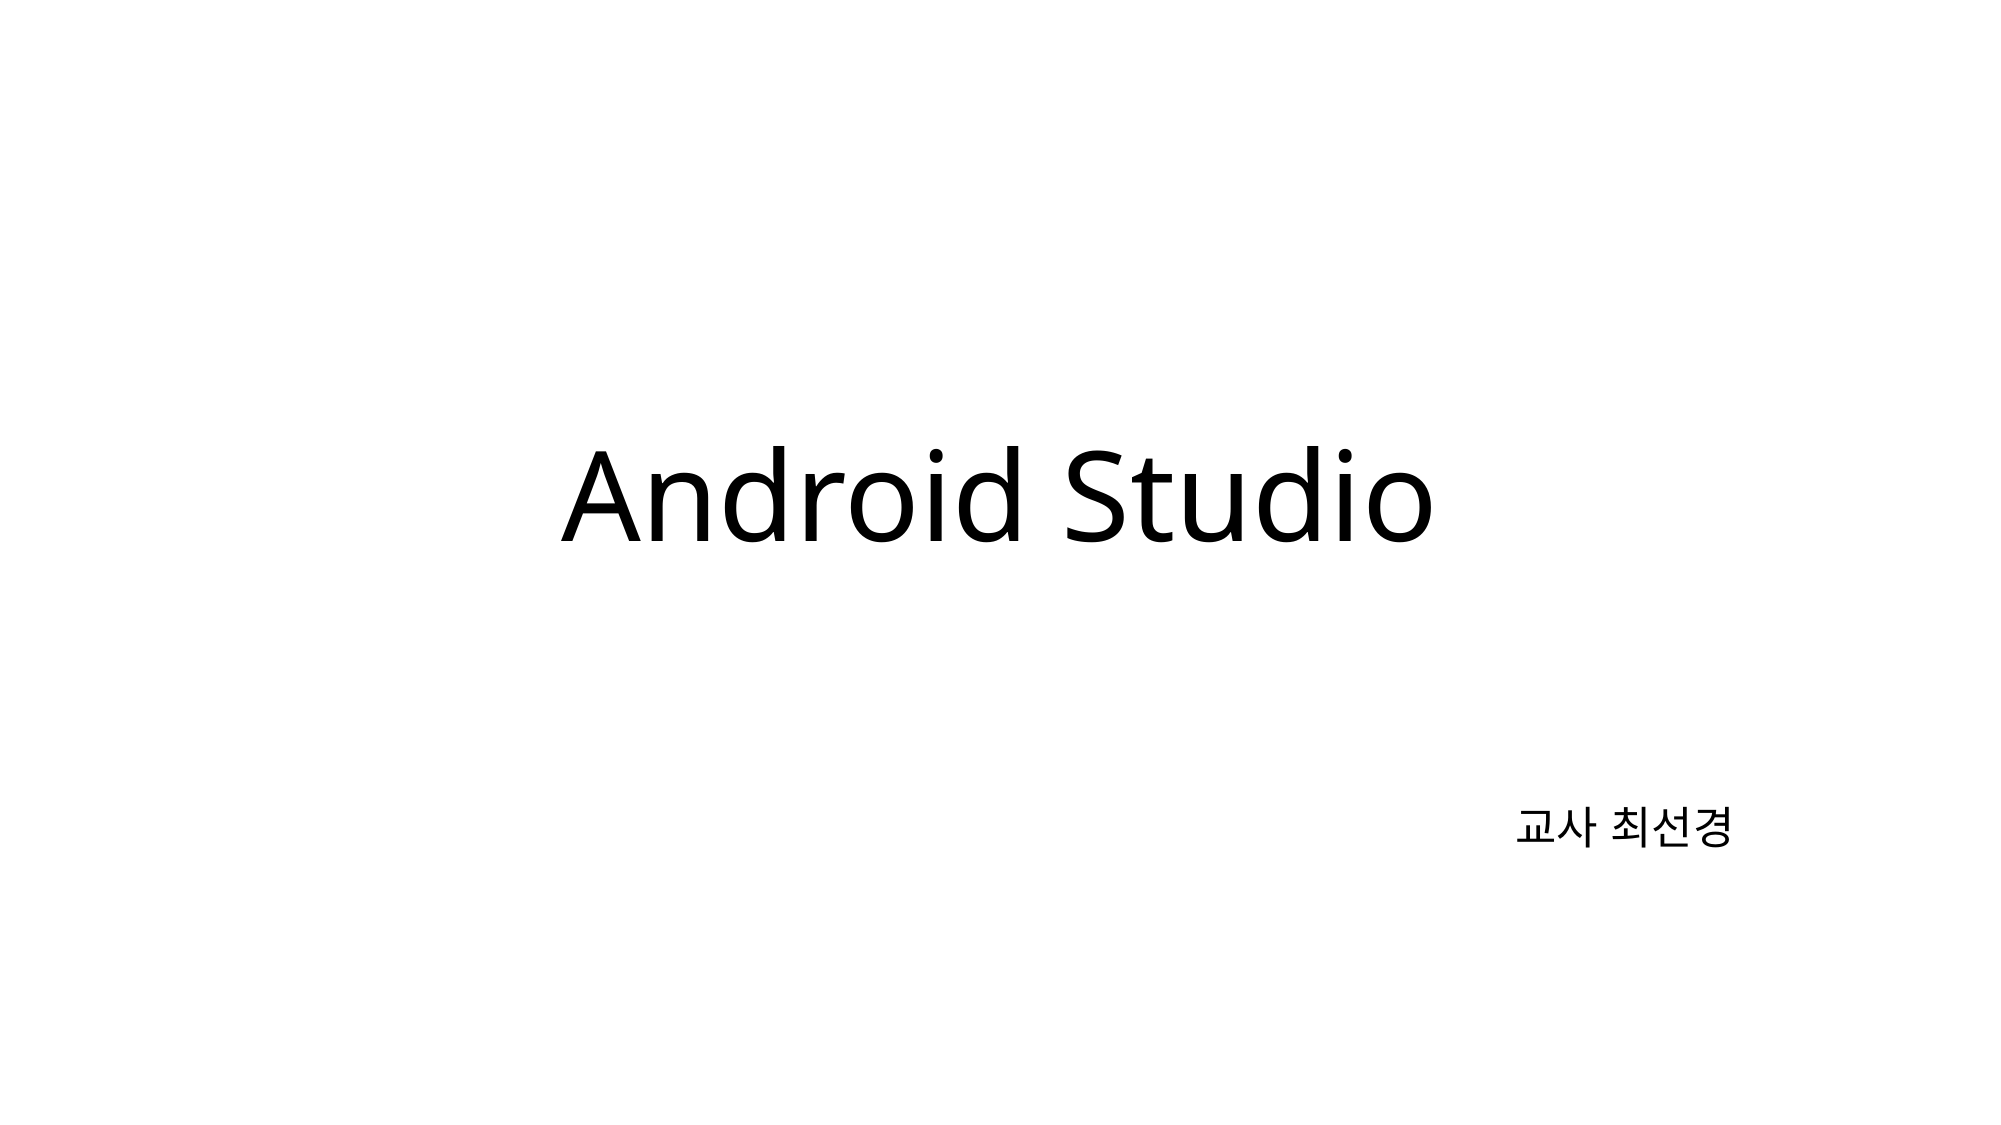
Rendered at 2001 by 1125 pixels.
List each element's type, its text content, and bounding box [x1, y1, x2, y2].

title Android Studio [249, 184, 1750, 576]
subtitle 교사 최선경 [249, 590, 1750, 863]
